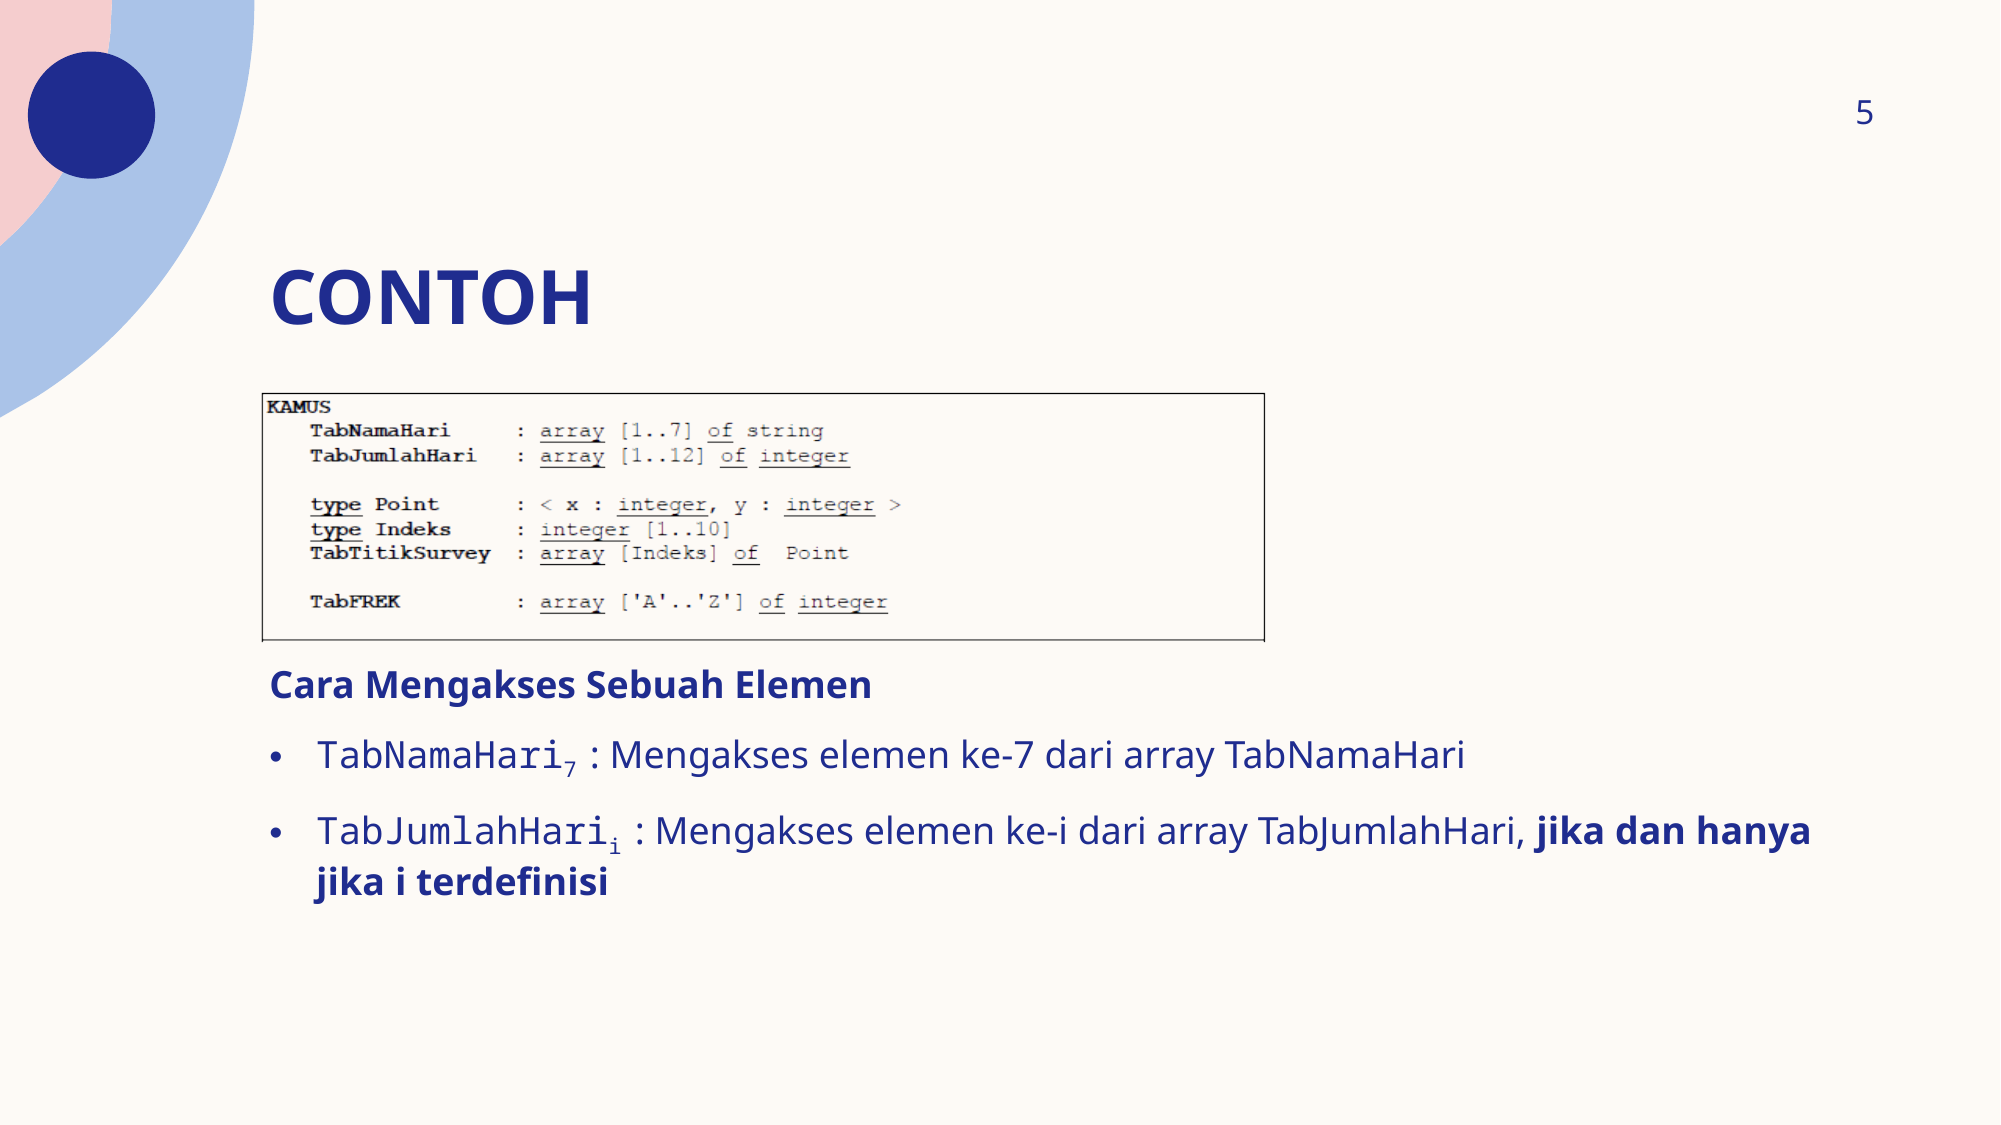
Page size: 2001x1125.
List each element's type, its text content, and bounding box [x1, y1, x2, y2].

slide_number 5 [1699, 75, 1875, 153]
picture [254, 382, 1278, 652]
list Cara Mengakses Sebuah Elemen TabNamaHari7 : Mengakses elemen ke-7 dari array TabNamaHari TabJumlahHarii : Mengakses elemen ke-i dari array TabJumlahHari, jika dan hanya jika i terdefinisi [254, 661, 1876, 991]
title contoh [254, 178, 1875, 340]
